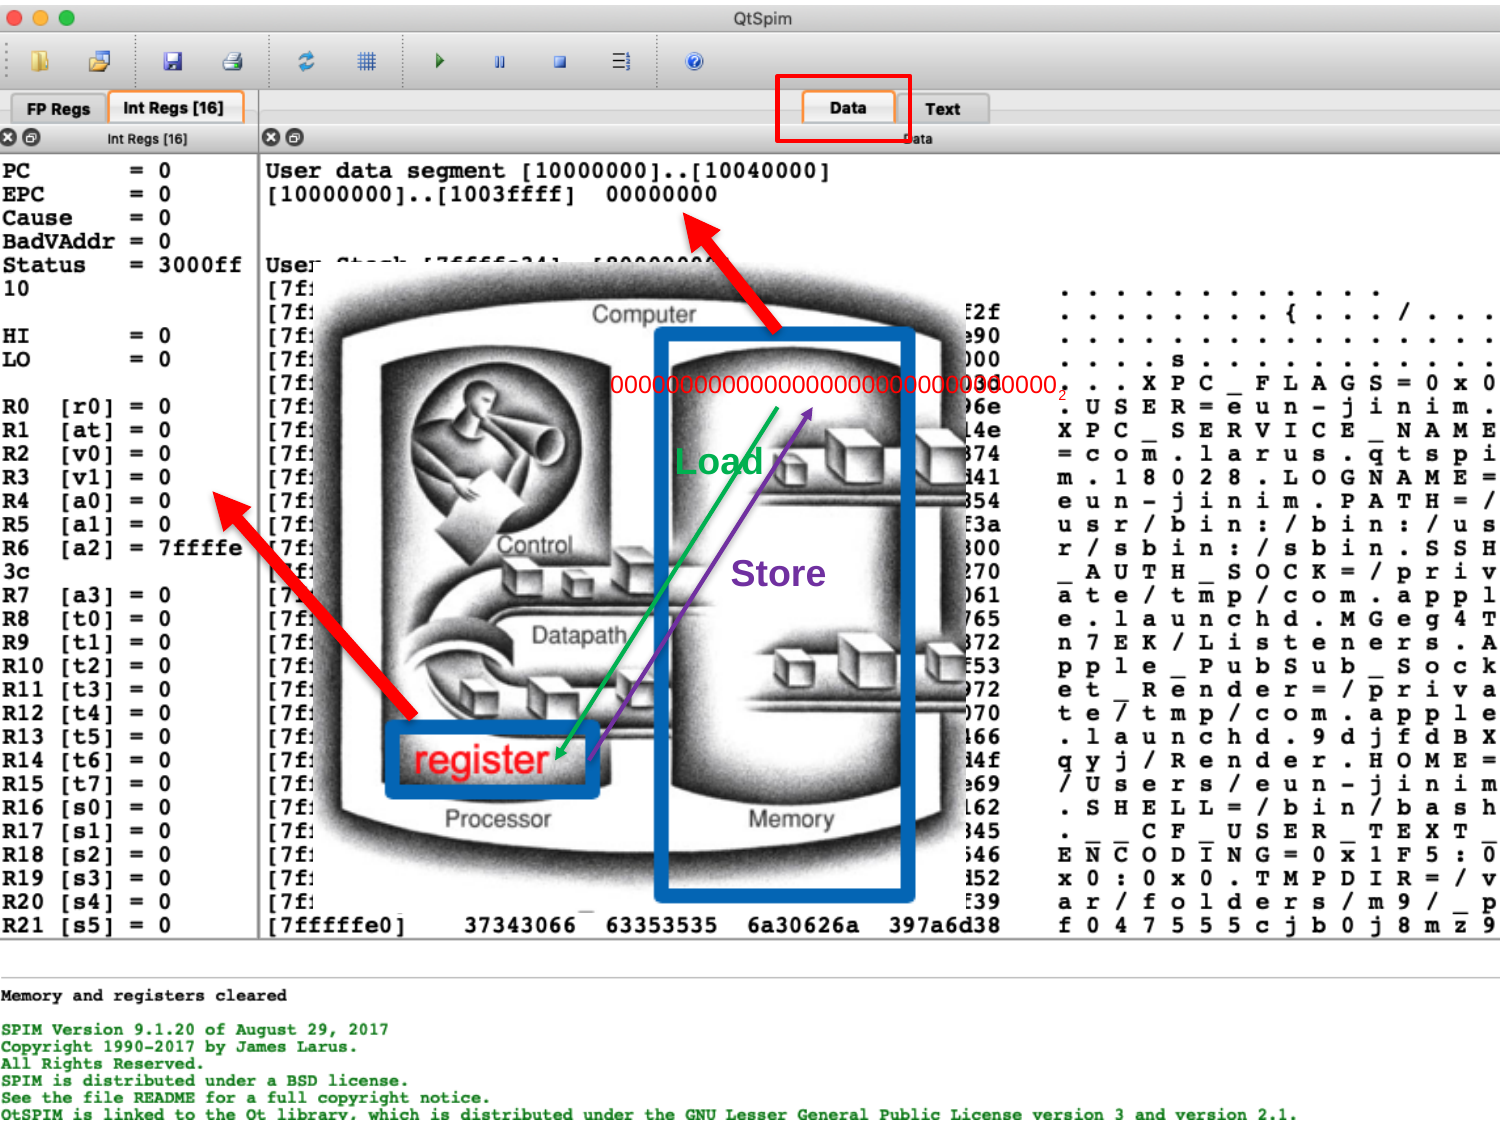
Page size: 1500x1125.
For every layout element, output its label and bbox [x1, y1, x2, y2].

text_box [554, 406, 588, 761]
text_box [212, 491, 415, 718]
picture [0, 4, 1500, 1121]
text_box [682, 212, 778, 332]
text_box [588, 406, 813, 761]
